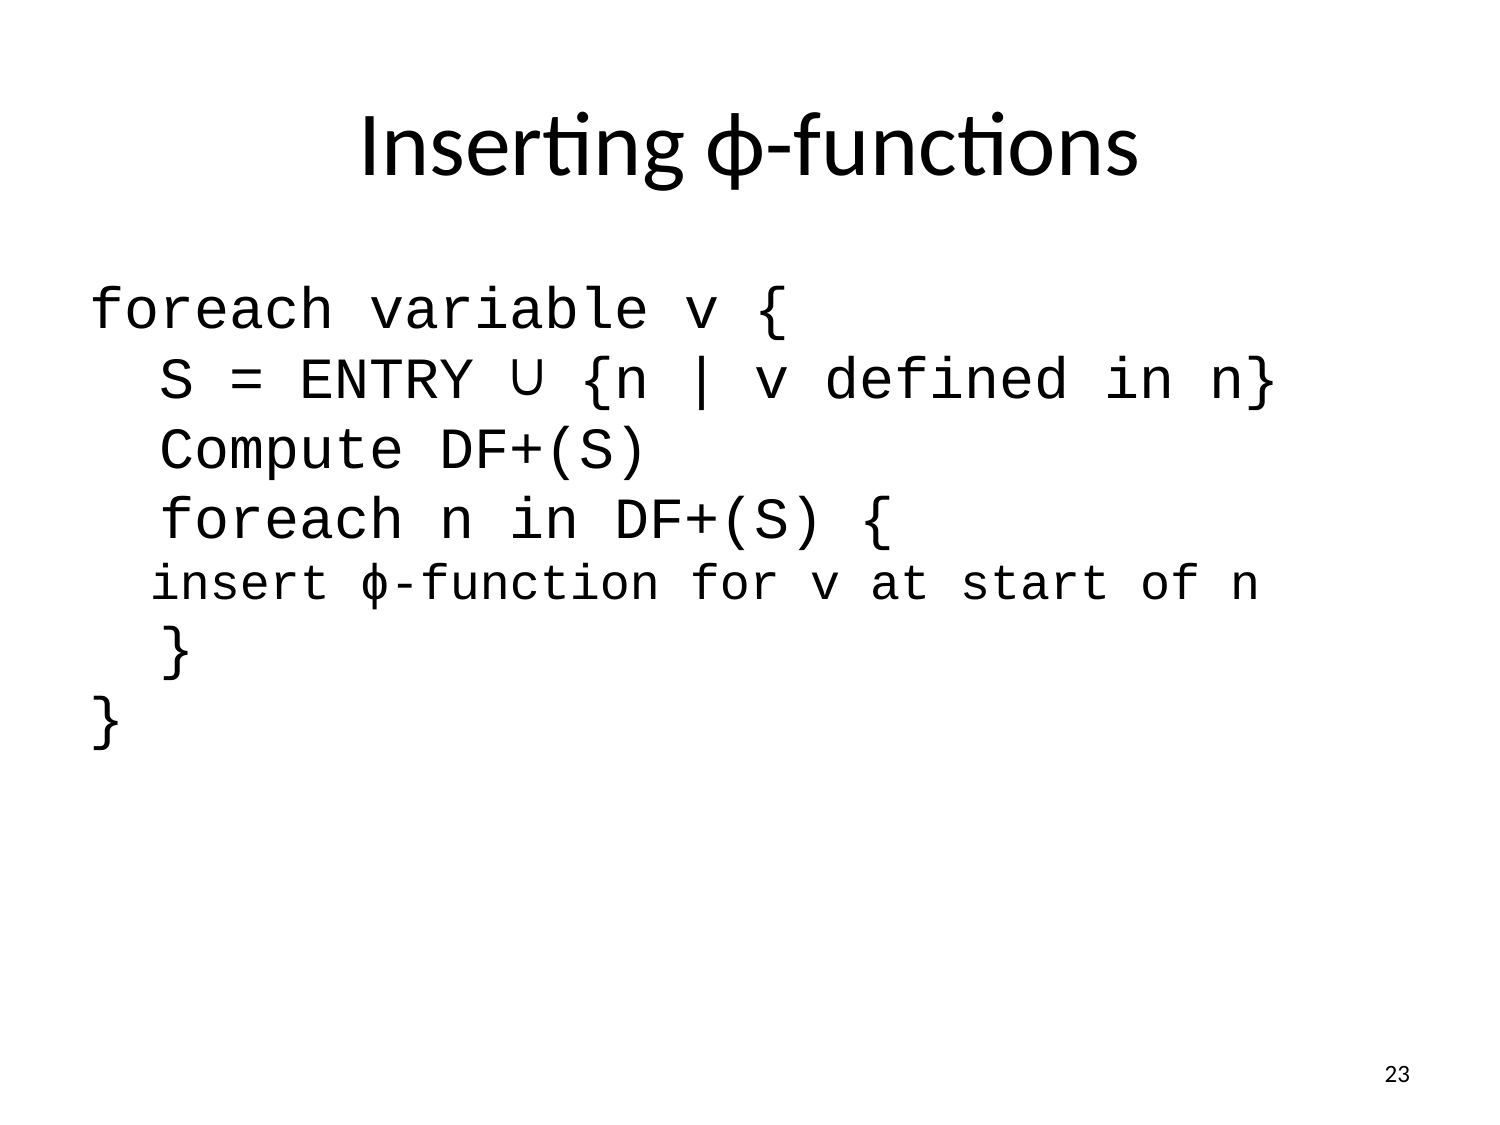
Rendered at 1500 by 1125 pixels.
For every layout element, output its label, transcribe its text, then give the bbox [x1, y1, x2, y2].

text_box Inserting ϕ-functions [75, 45, 1425, 233]
text_box <number> [1074, 1042, 1425, 1103]
text_box foreach variable v { S = ENTRY ∪ {n | v defined in n} Compute DF+(S) foreach n in DF+(S) { insert ϕ-function for v at start of n } } [75, 262, 1425, 1005]
